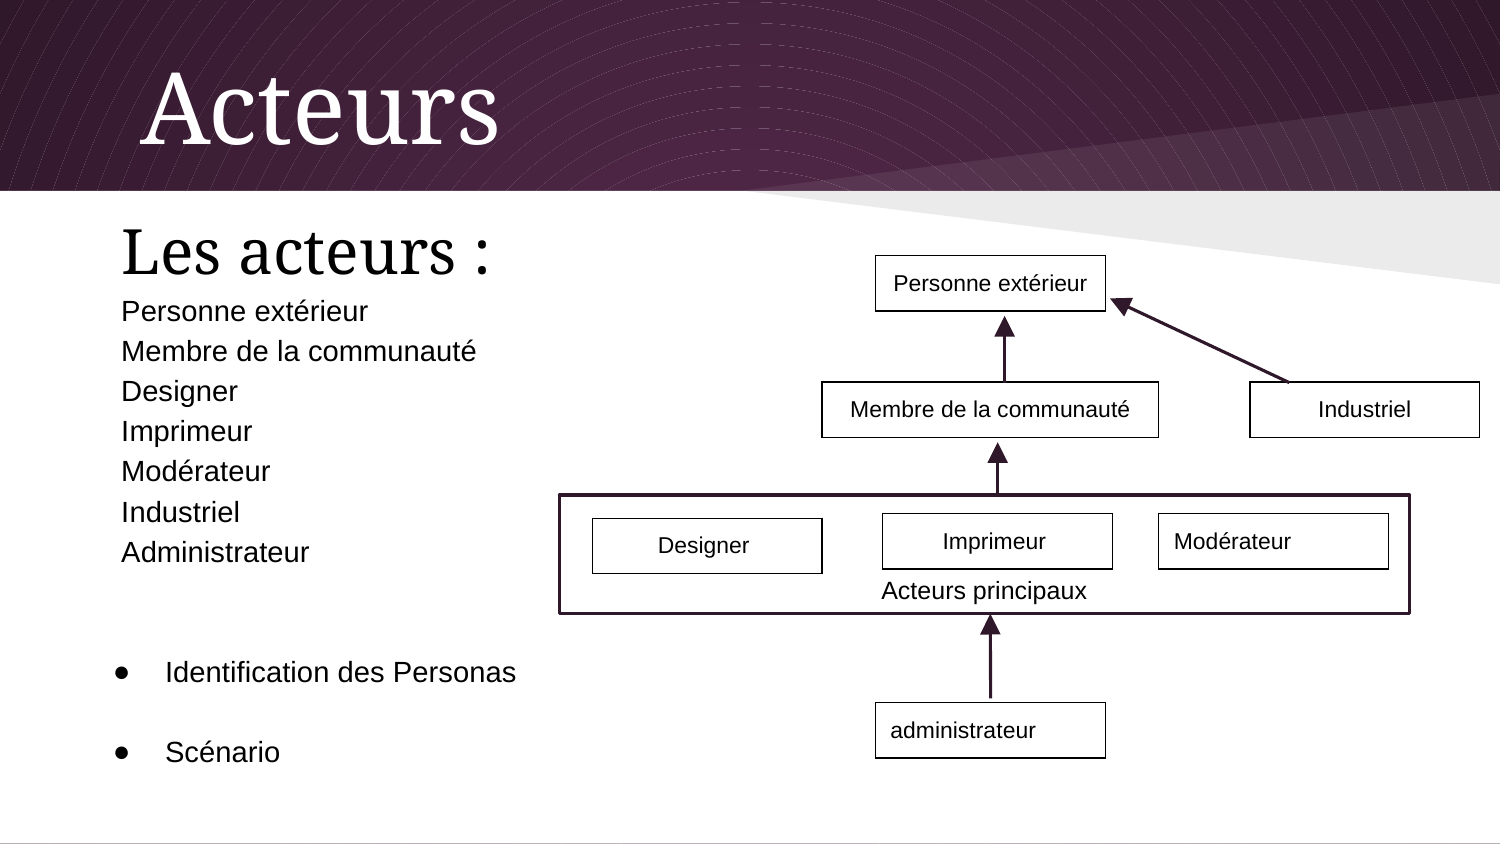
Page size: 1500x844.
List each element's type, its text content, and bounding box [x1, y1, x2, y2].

text_box Acteurs principaux [559, 495, 1410, 614]
table_header Designer [593, 519, 821, 573]
table_header administrateur [876, 703, 1105, 757]
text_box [1109, 298, 1290, 383]
table_header Industriel [1251, 383, 1479, 437]
list Les acteurs : Personne extérieur Membre de la communauté Designer Imprimeur Modérateur Industriel Administrateur Identification des Personas Scénario [75, 196, 548, 808]
title Acteurs [75, 33, 1425, 175]
table_header Membre de la communauté [823, 383, 1158, 437]
table_header Modérateur [1159, 514, 1388, 568]
table_header Personne extérieur [876, 256, 1105, 310]
table_header Imprimeur [883, 514, 1112, 568]
